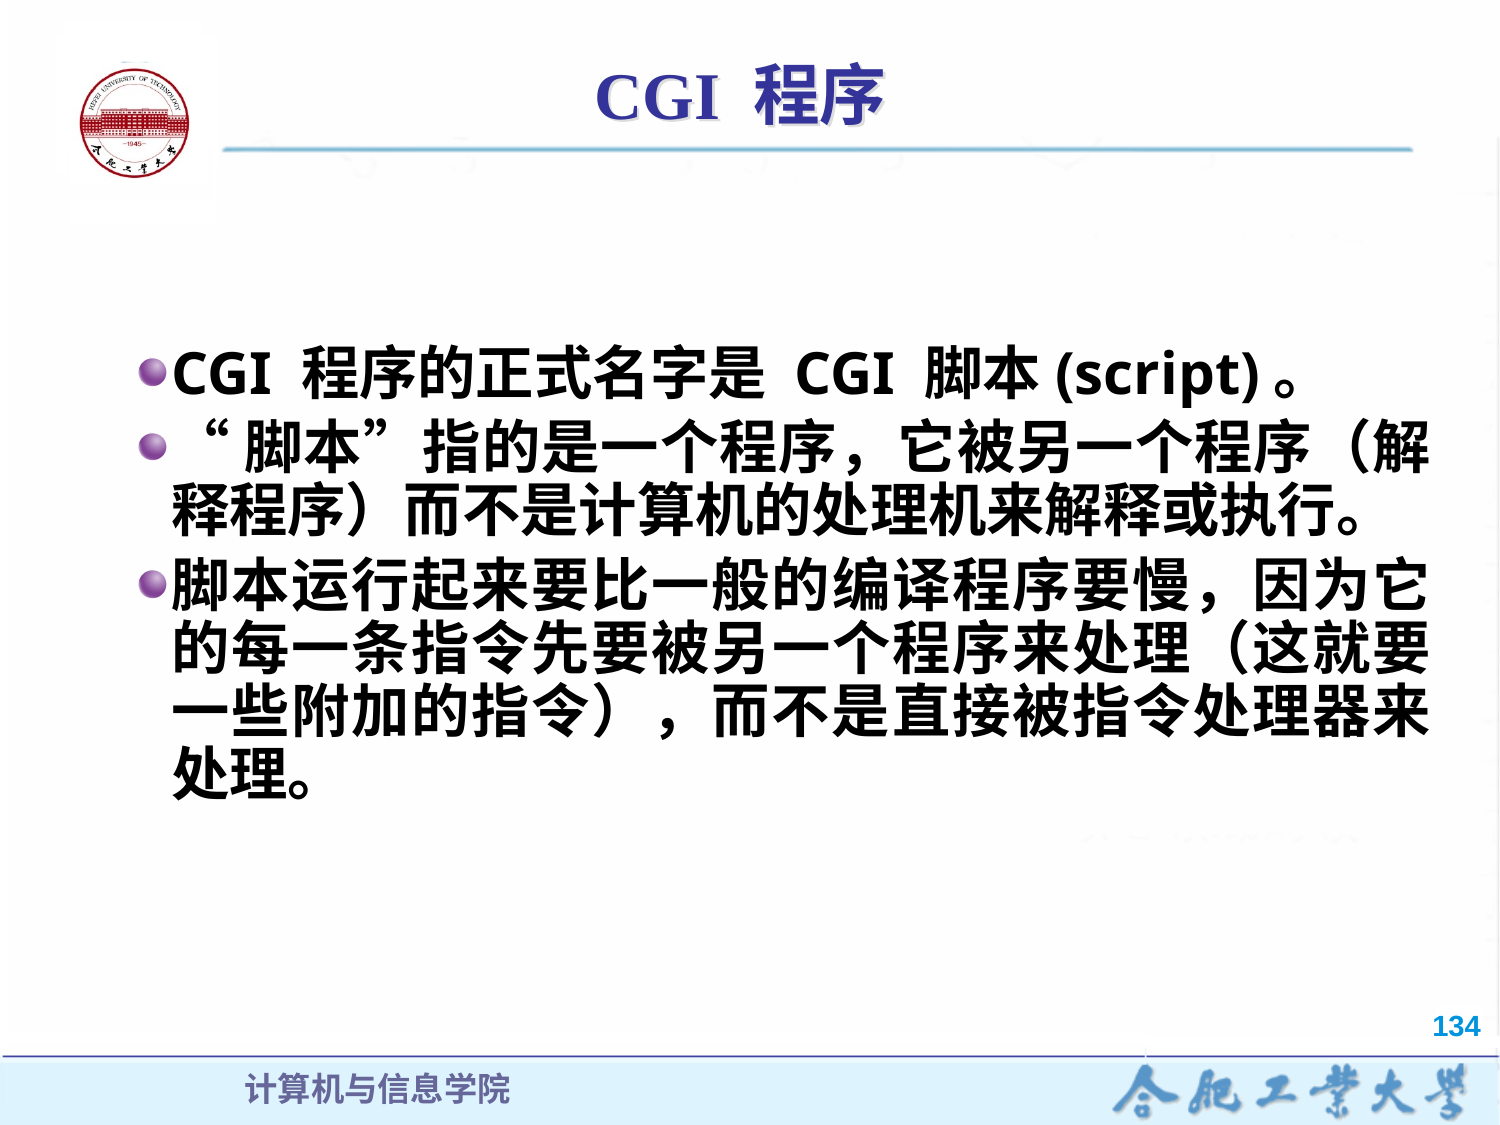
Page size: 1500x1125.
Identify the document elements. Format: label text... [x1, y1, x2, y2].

list CGI 程序的正式名字是 CGI 脚本(script)。 “脚本”指的是一个程序，它被另一个程序（解释程序）而不是计算机的处理机来解释或执行。 脚本运行起来要比一般的编译程序要慢，因为它的每一条指令先要被另一个程序来处理（这就要一些附加的指令），而不是直接被指令处理器来处理。 [123, 336, 1447, 826]
picture [0, 0, 1500, 1125]
title CGI 程序 [159, 36, 1322, 149]
